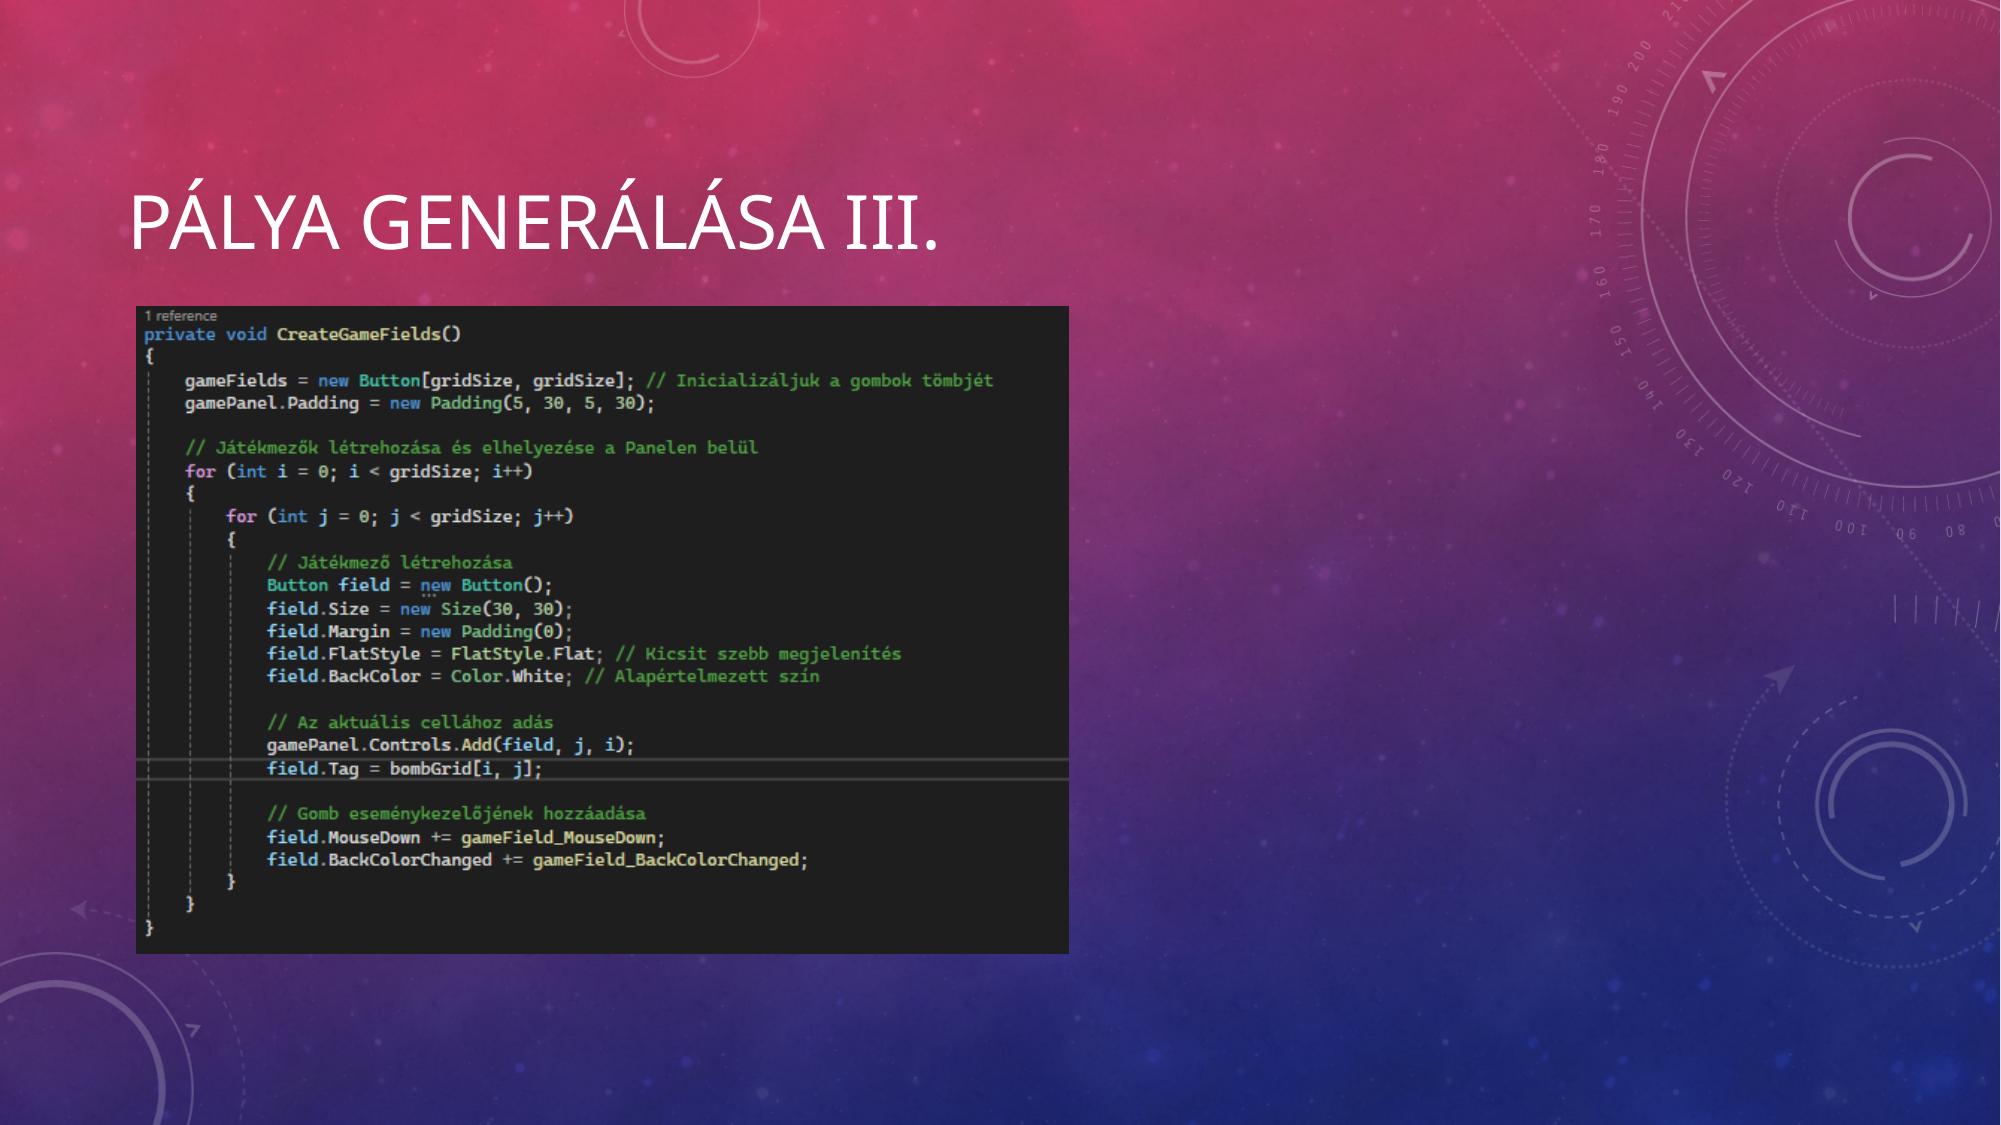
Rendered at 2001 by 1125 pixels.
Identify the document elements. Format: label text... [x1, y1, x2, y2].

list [135, 306, 1069, 955]
title Pálya Generálása III. [112, 99, 1775, 339]
picture [0, 0, 2001, 1125]
